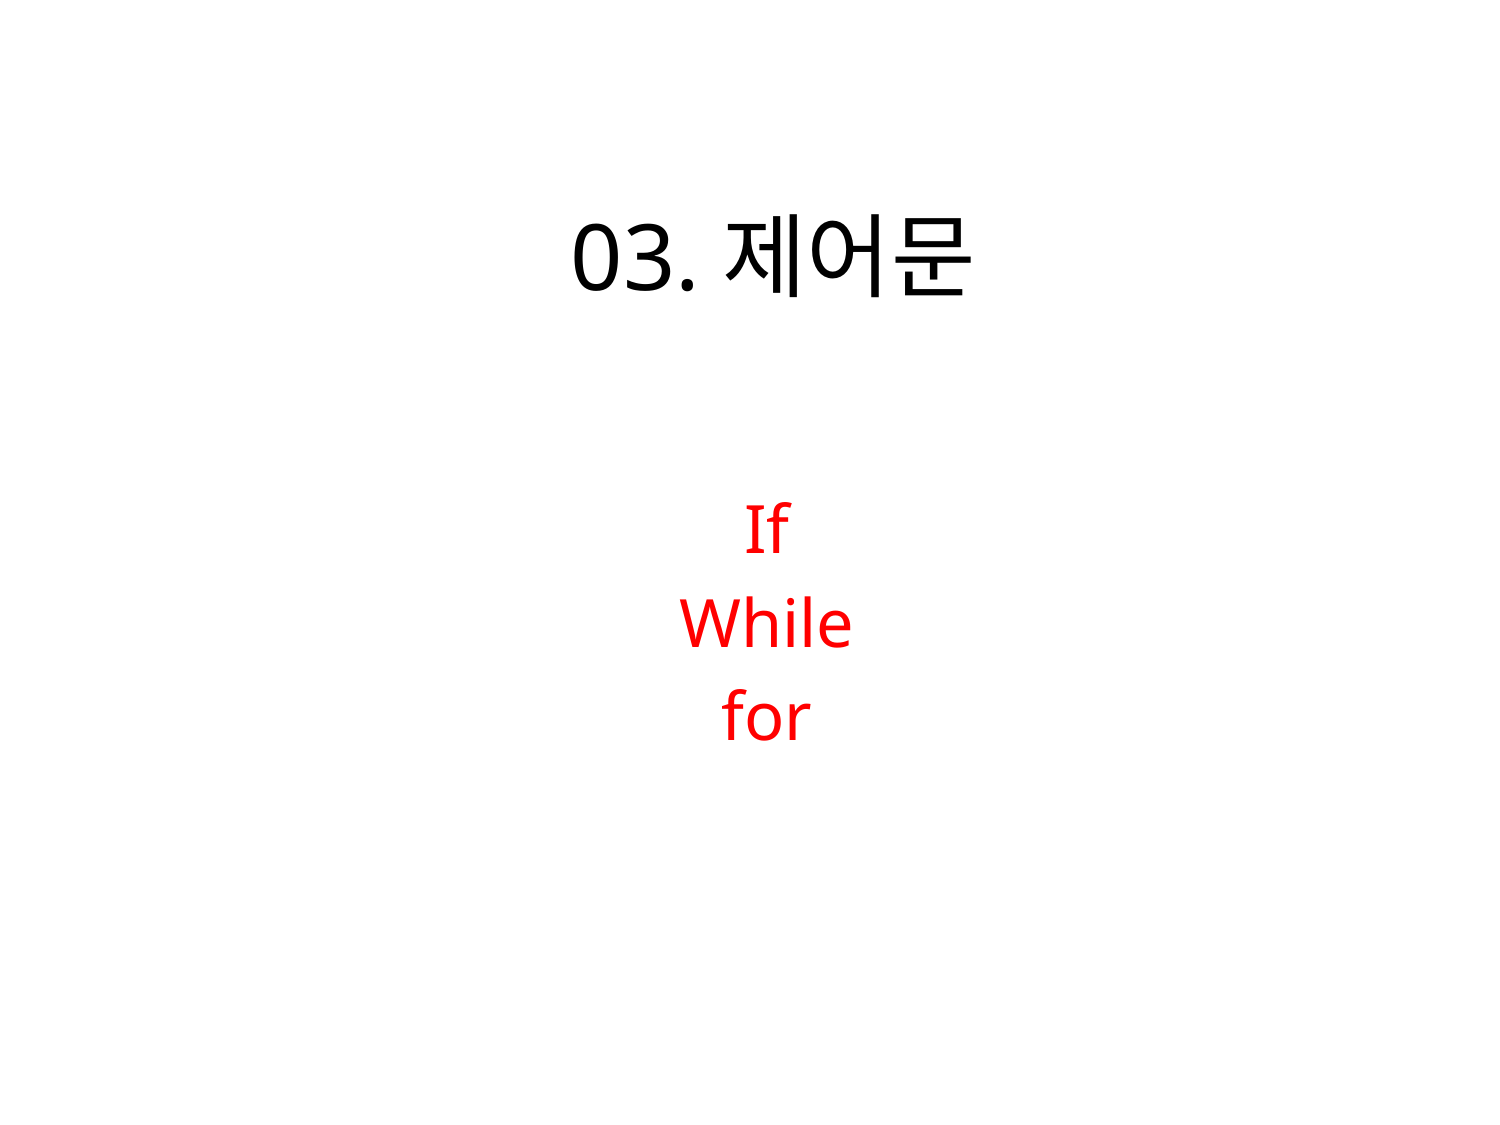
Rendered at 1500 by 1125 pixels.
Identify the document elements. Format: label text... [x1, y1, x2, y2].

title 03.제어문 [135, 78, 1411, 320]
subtitle If While for [242, 479, 1293, 768]
